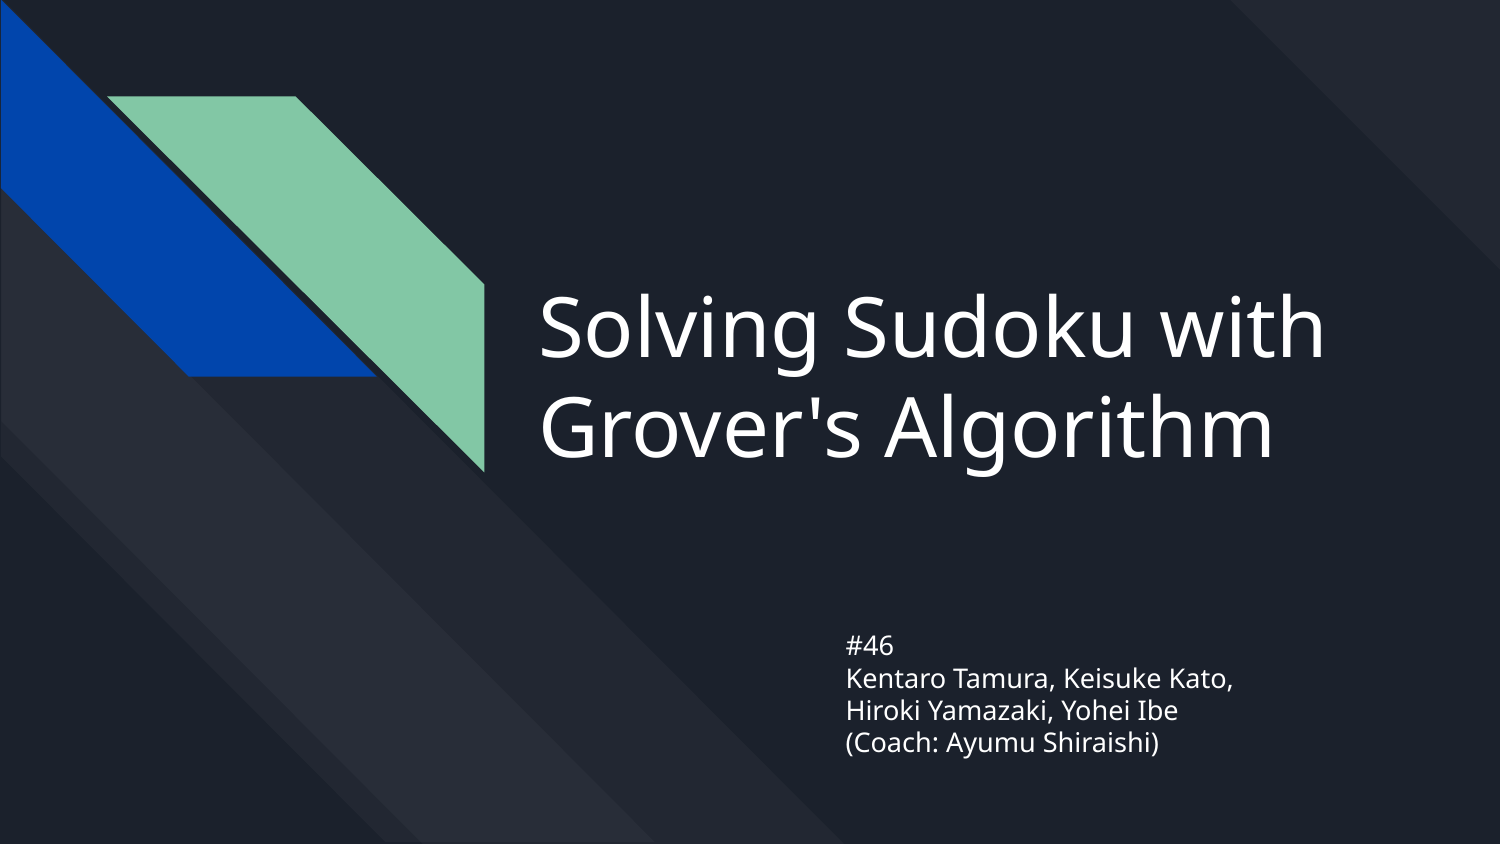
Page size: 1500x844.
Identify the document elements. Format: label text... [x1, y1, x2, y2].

title Solving Sudoku with Grover's Algorithm [523, 258, 1453, 518]
subtitle #46 Kentaro Tamura, Keisuke Kato, Hiroki Yamazaki, Yohei Ibe (Coach: Ayumu Shiraishi) [830, 613, 1400, 697]
